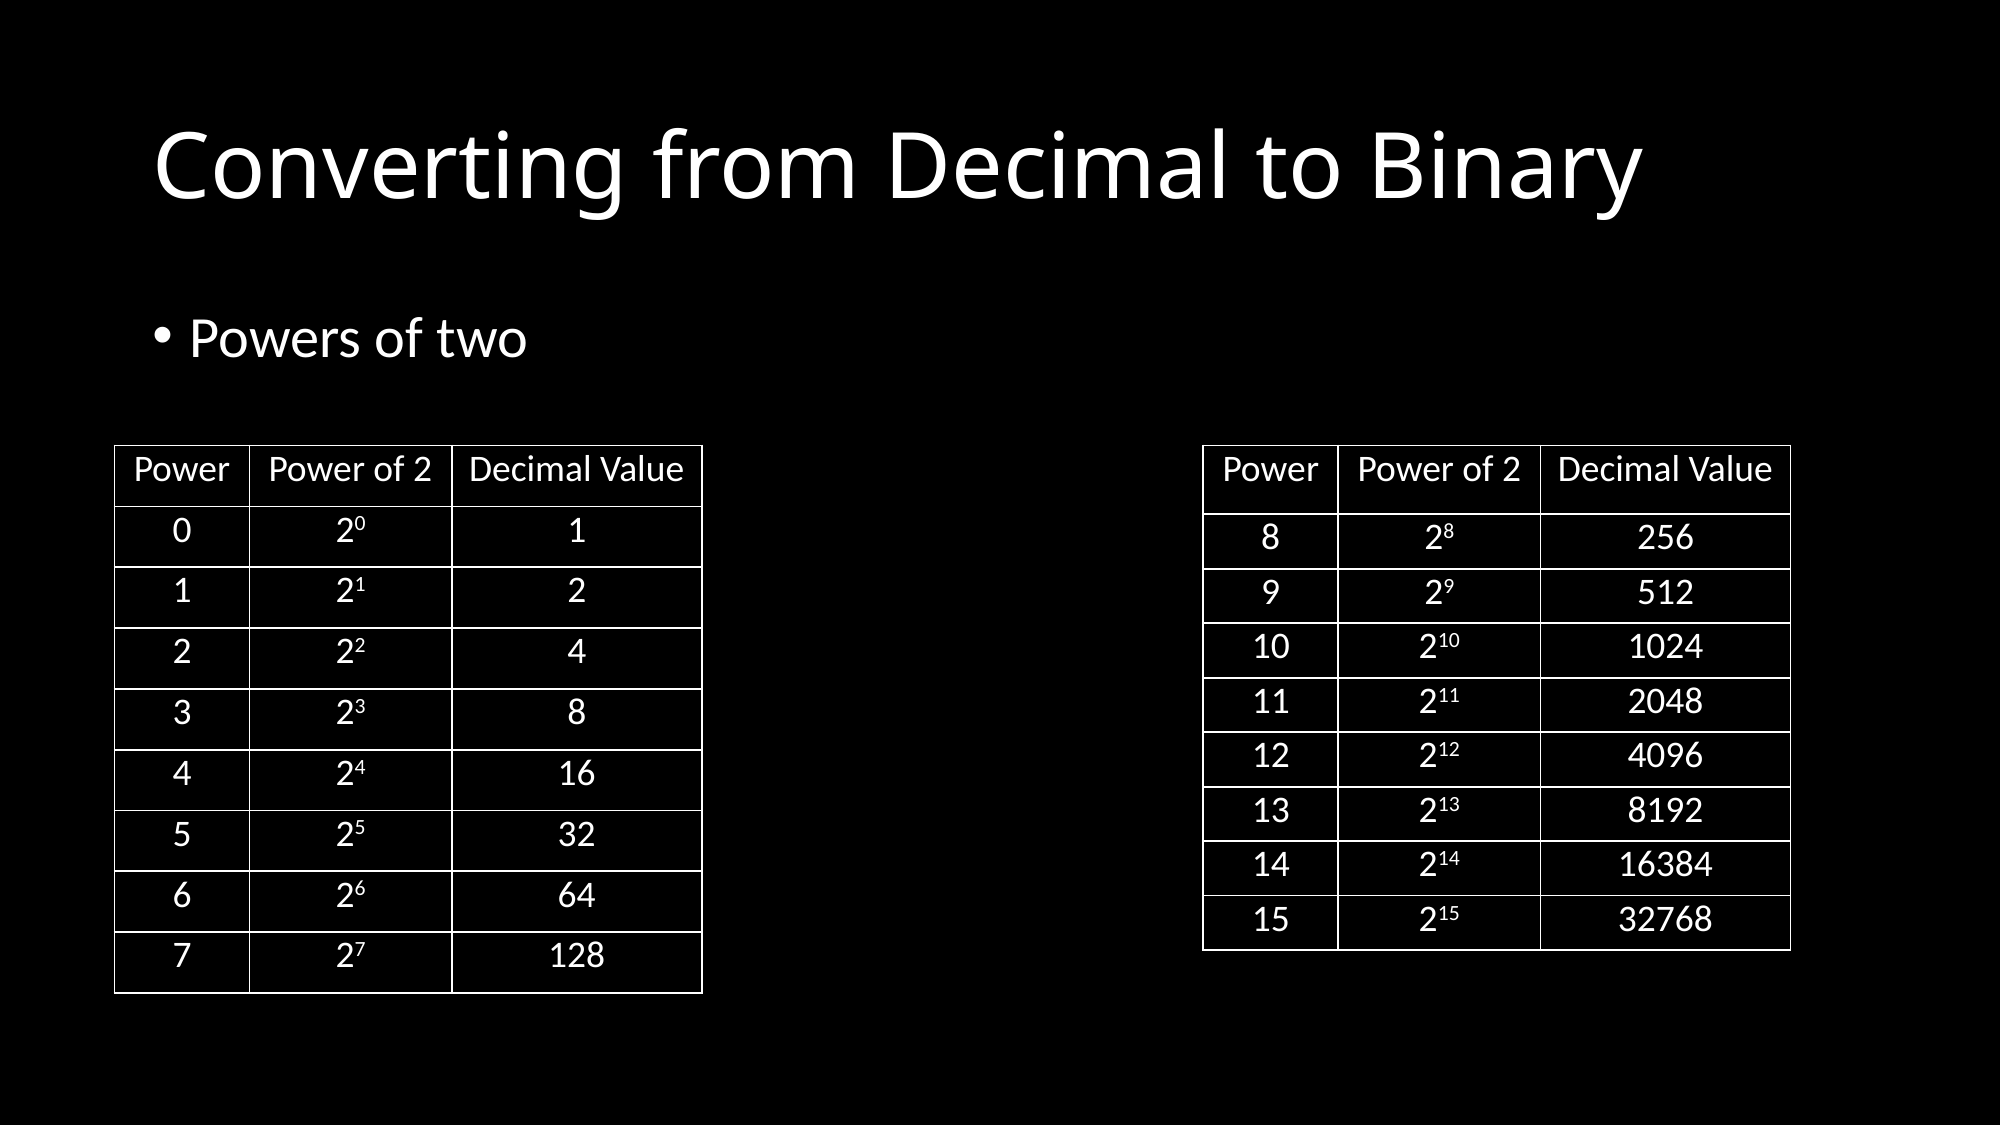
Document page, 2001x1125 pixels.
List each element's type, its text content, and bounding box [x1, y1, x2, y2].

table_header Power of 2 [250, 446, 451, 506]
table_cell 4 [453, 629, 701, 688]
table_cell 4 [115, 751, 249, 810]
table_cell 9 [1204, 570, 1337, 622]
table_cell 3 [115, 690, 249, 749]
table_cell 64 [453, 872, 701, 931]
table_cell 8192 [1541, 788, 1790, 840]
table_cell 23 [250, 690, 451, 749]
table_cell 6 [115, 872, 249, 931]
table_cell 32768 [1541, 896, 1790, 949]
table_cell 8 [1204, 515, 1337, 568]
table_cell 7 [115, 933, 249, 992]
table_cell 128 [453, 933, 701, 992]
table_cell 211 [1339, 679, 1540, 731]
table_cell 16 [453, 751, 701, 810]
table_cell 14 [1204, 842, 1337, 895]
table_cell 15 [1204, 896, 1337, 949]
list Powers of two [137, 299, 1930, 1101]
table_cell 29 [1339, 570, 1540, 622]
table_cell 1024 [1541, 624, 1790, 677]
table_cell 8 [453, 690, 701, 749]
table_cell 214 [1339, 842, 1540, 895]
table_cell 27 [250, 933, 451, 992]
table_cell 215 [1339, 896, 1540, 949]
table_cell 16384 [1541, 842, 1790, 895]
table_cell 22 [250, 629, 451, 688]
table_cell 1 [115, 568, 249, 627]
table_cell 28 [1339, 515, 1540, 568]
table_header Power [1204, 446, 1337, 513]
table_cell 20 [250, 507, 451, 566]
table_cell 5 [115, 811, 249, 870]
table_cell 24 [250, 751, 451, 810]
table_cell 1 [453, 507, 701, 566]
table_cell 26 [250, 872, 451, 931]
table_cell 2048 [1541, 679, 1790, 731]
table_cell 212 [1339, 733, 1540, 786]
table_cell 512 [1541, 570, 1790, 622]
table_cell 2 [115, 629, 249, 688]
title Converting from Decimal to Binary [137, 59, 1863, 278]
table_header Power of 2 [1339, 446, 1540, 513]
table_cell 210 [1339, 624, 1540, 677]
table_cell 13 [1204, 788, 1337, 840]
table_cell 256 [1541, 515, 1790, 568]
table_cell 4096 [1541, 733, 1790, 786]
table_cell 32 [453, 811, 701, 870]
table_cell 213 [1339, 788, 1540, 840]
table_cell 21 [250, 568, 451, 627]
table_header Decimal Value [453, 446, 701, 506]
table_cell 2 [453, 568, 701, 627]
table_cell 11 [1204, 679, 1337, 731]
table_header Power [115, 446, 249, 506]
table_cell 25 [250, 811, 451, 870]
table_cell 0 [115, 507, 249, 566]
table_cell 12 [1204, 733, 1337, 786]
table_cell 10 [1204, 624, 1337, 677]
table_header Decimal Value [1541, 446, 1790, 513]
